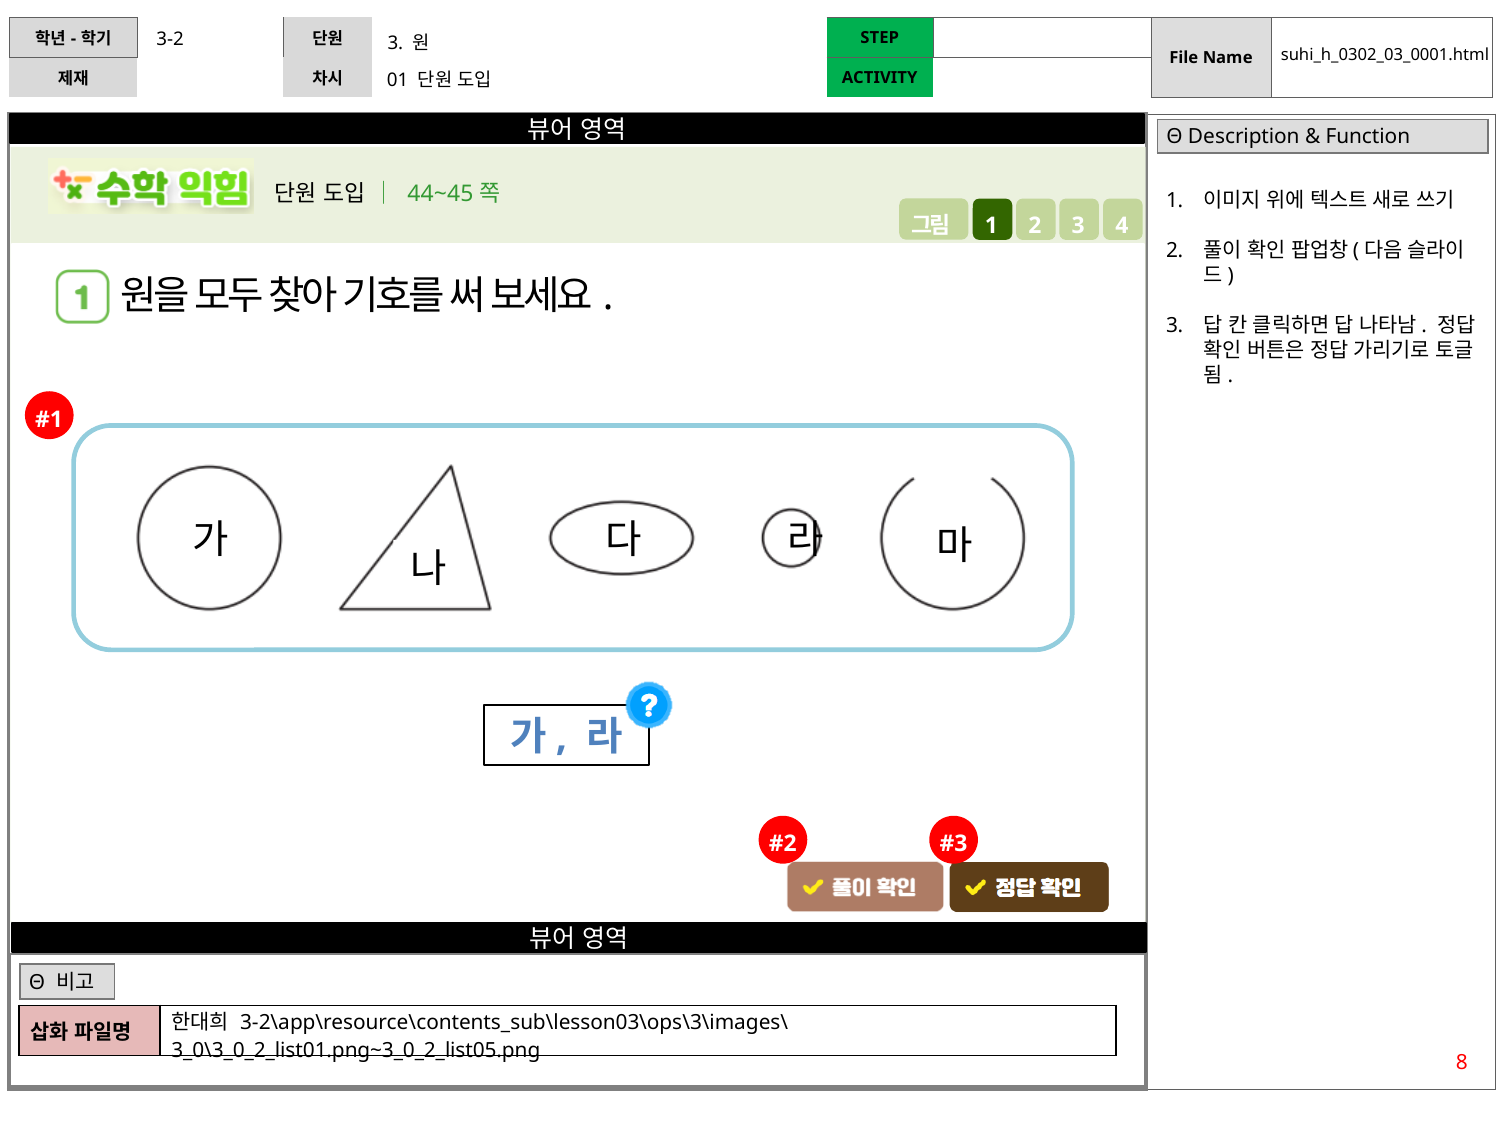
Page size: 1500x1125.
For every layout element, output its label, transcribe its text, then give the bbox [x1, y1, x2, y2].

text_box #2 [756, 813, 810, 866]
text_box 01 단원 도입 [372, 60, 821, 96]
picture [70, 404, 1099, 689]
table_header 삽화 파일명 [20, 1006, 159, 1055]
text_box #1 [22, 389, 73, 442]
text_box 3. 원 [372, 23, 828, 48]
picture [948, 858, 1111, 913]
text_box 이미지 위에 텍스트 새로 쓰기 풀이 확인 팝업창(다음 슬라이드) 답 칸 클릭하면 답 나타남. 정답 확인 버튼은 정답 가리기로 토글 됨. [1151, 179, 1499, 394]
text_box suhi_h_0302_03_0001.html [1266, 36, 1500, 97]
picture [784, 858, 944, 913]
picture [48, 158, 254, 214]
table_header Θ Description & Function [1158, 120, 1487, 152]
text_box 단원 도입 │ 44~45쪽 [259, 171, 582, 214]
text_box 원을 모두 찾아 기호를 써 보세요. [105, 263, 1109, 326]
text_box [483, 676, 679, 766]
text_box 3-2 [141, 18, 284, 55]
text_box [893, 189, 1148, 247]
picture [52, 267, 111, 327]
table_header 한대희 3-2\app\resource\contents_sub\lesson03\ops\3\images\3_0\3_0_2_list01.png~3_0_2_list05.png [161, 1006, 1115, 1055]
text_box #3 [927, 813, 981, 858]
